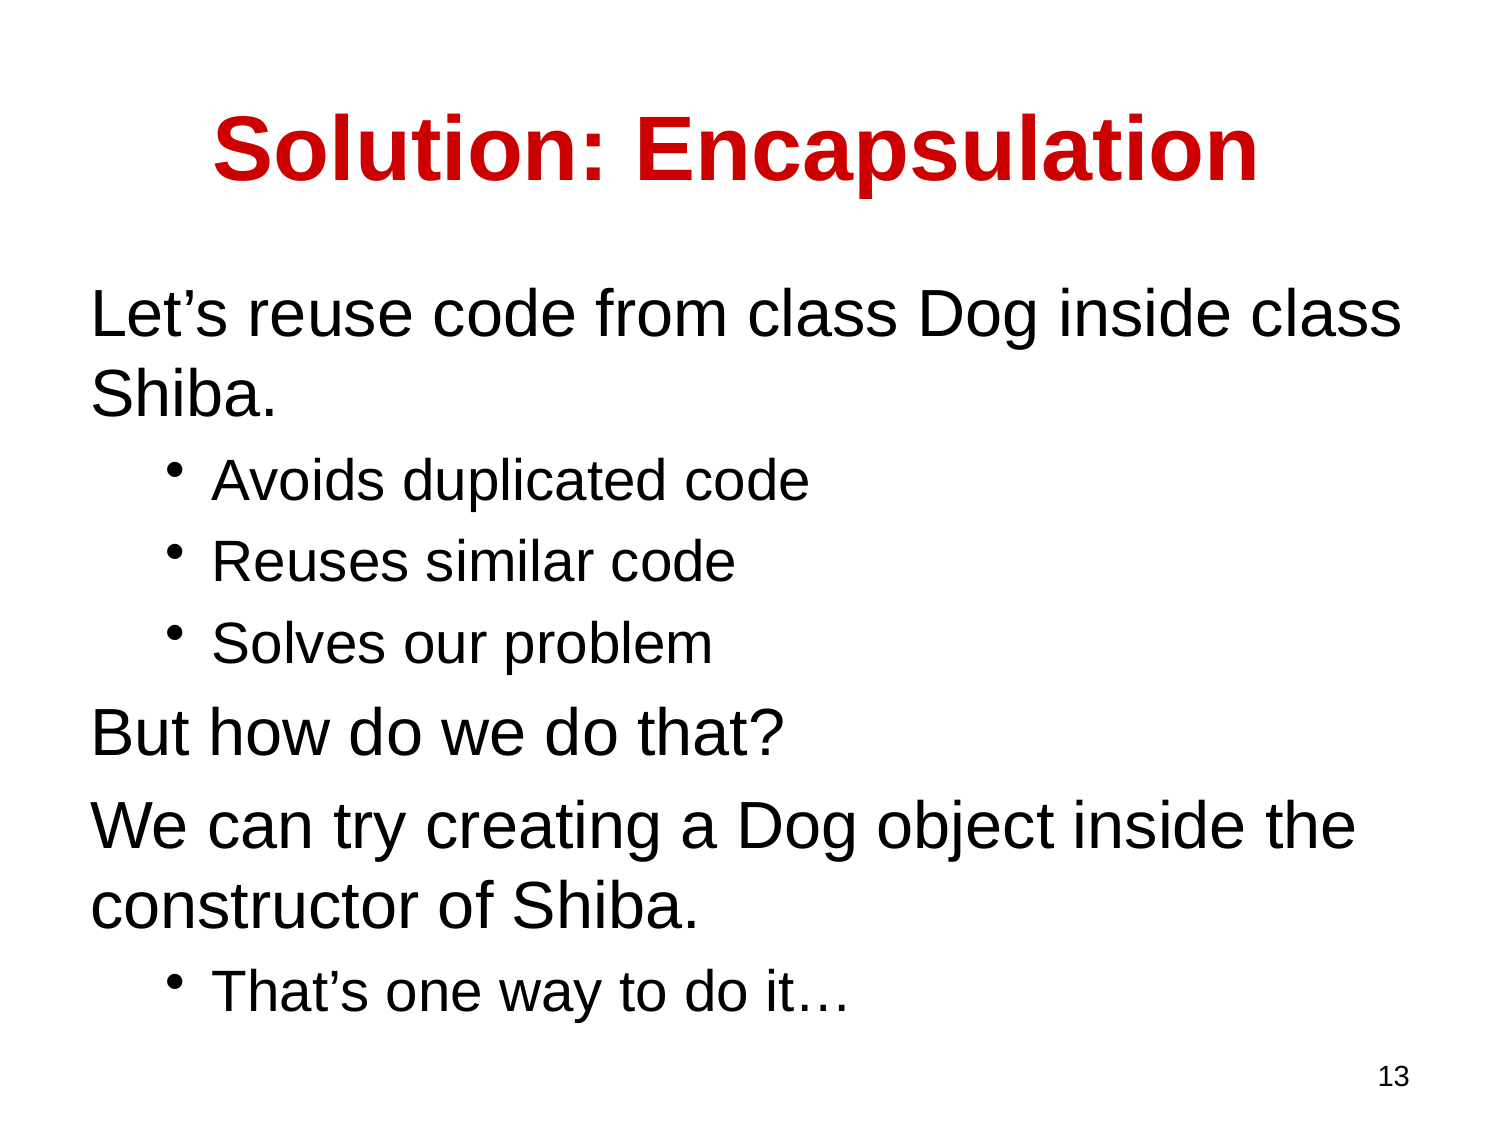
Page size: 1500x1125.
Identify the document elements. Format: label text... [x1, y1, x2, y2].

list Let’s reuse code from class Dog inside class Shiba. Avoids duplicated code Reuses similar code Solves our problem But how do we do that? We can try creating a Dog object inside the constructor of Shiba. That’s one way to do it… [75, 262, 1450, 1025]
slide_number 13 [1074, 1049, 1426, 1088]
title Solution: Encapsulation [62, 50, 1413, 238]
